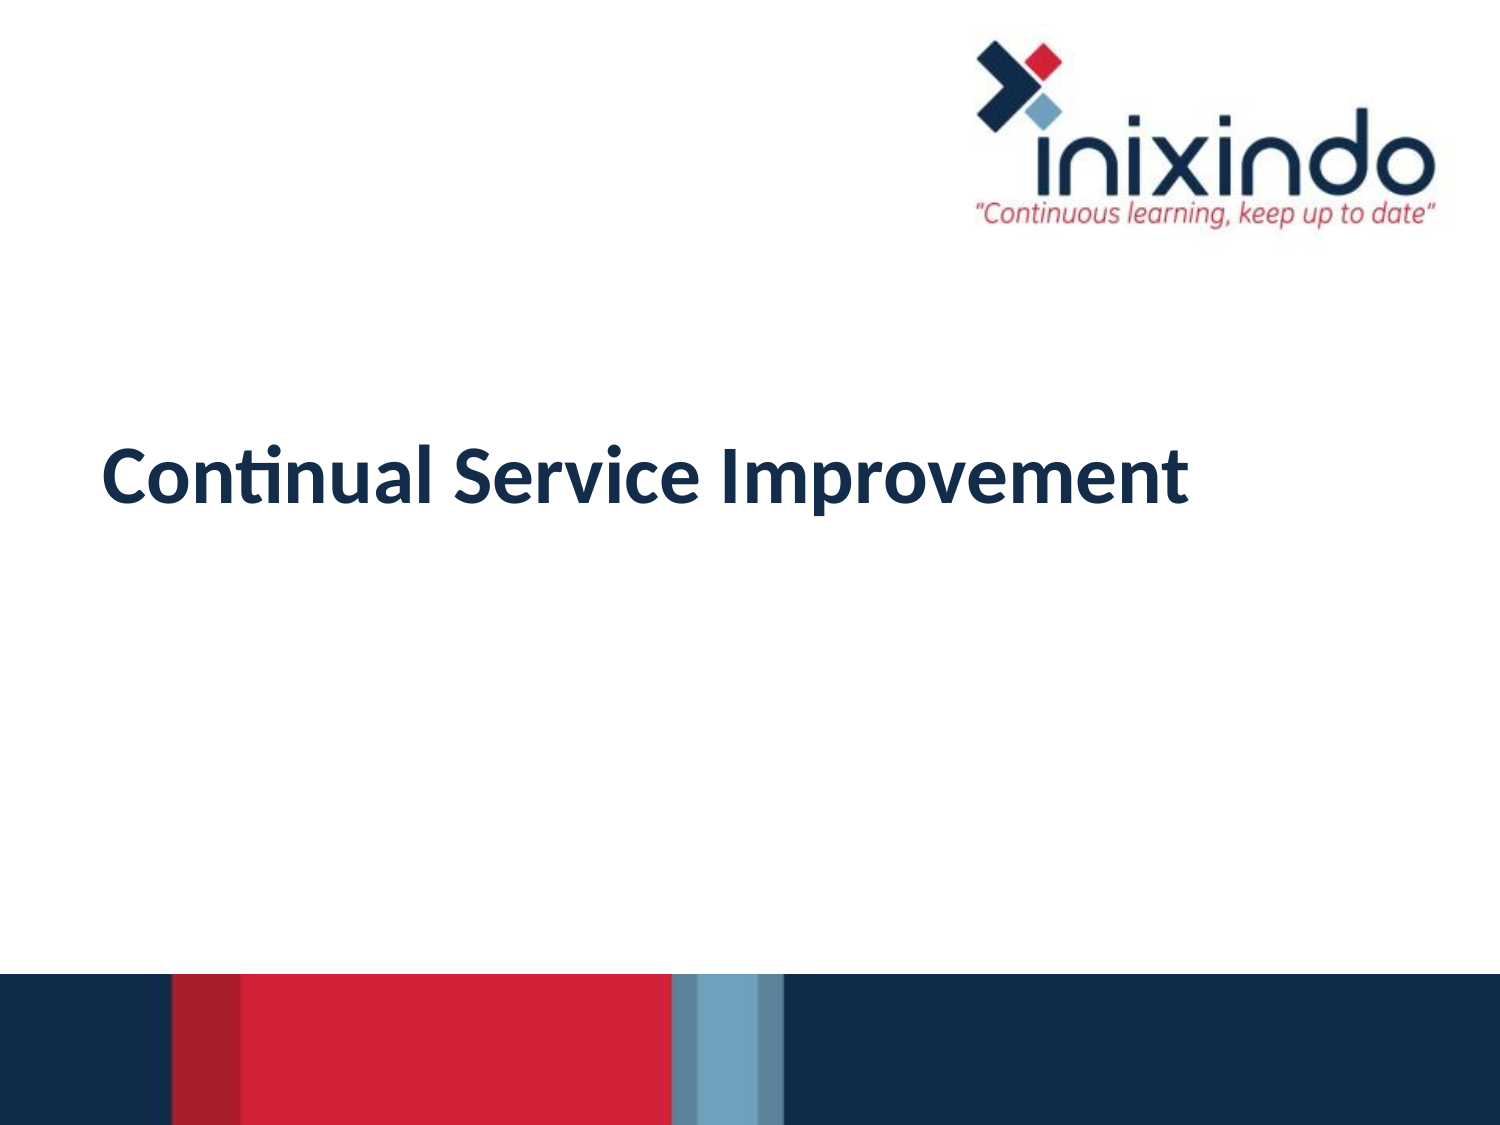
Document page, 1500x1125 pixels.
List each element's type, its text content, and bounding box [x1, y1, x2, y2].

picture [924, 24, 1500, 258]
title Continual Service Improvement [87, 350, 1363, 592]
picture [0, 974, 1500, 1125]
